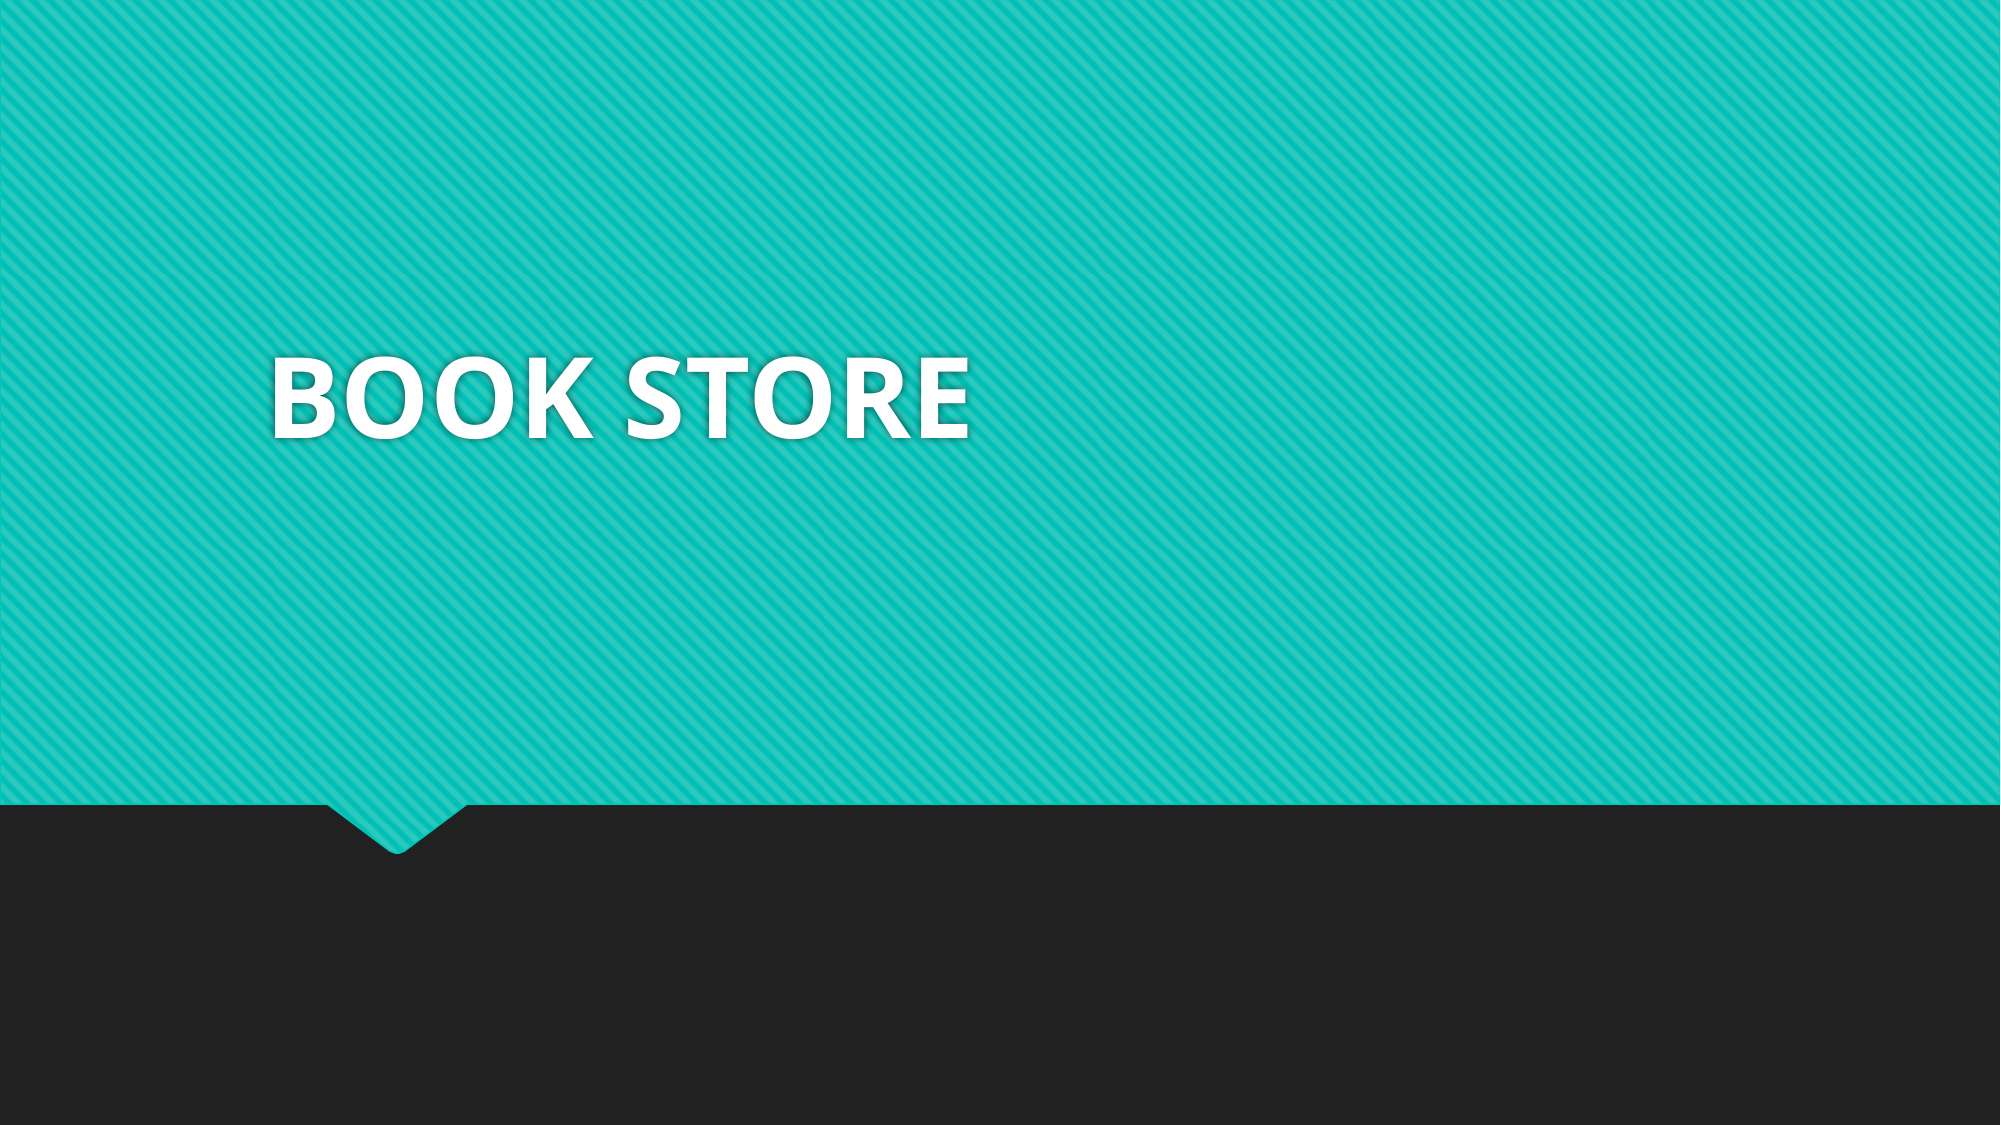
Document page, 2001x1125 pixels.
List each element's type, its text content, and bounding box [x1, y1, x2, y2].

title BOOK STORE [250, 56, 1676, 469]
